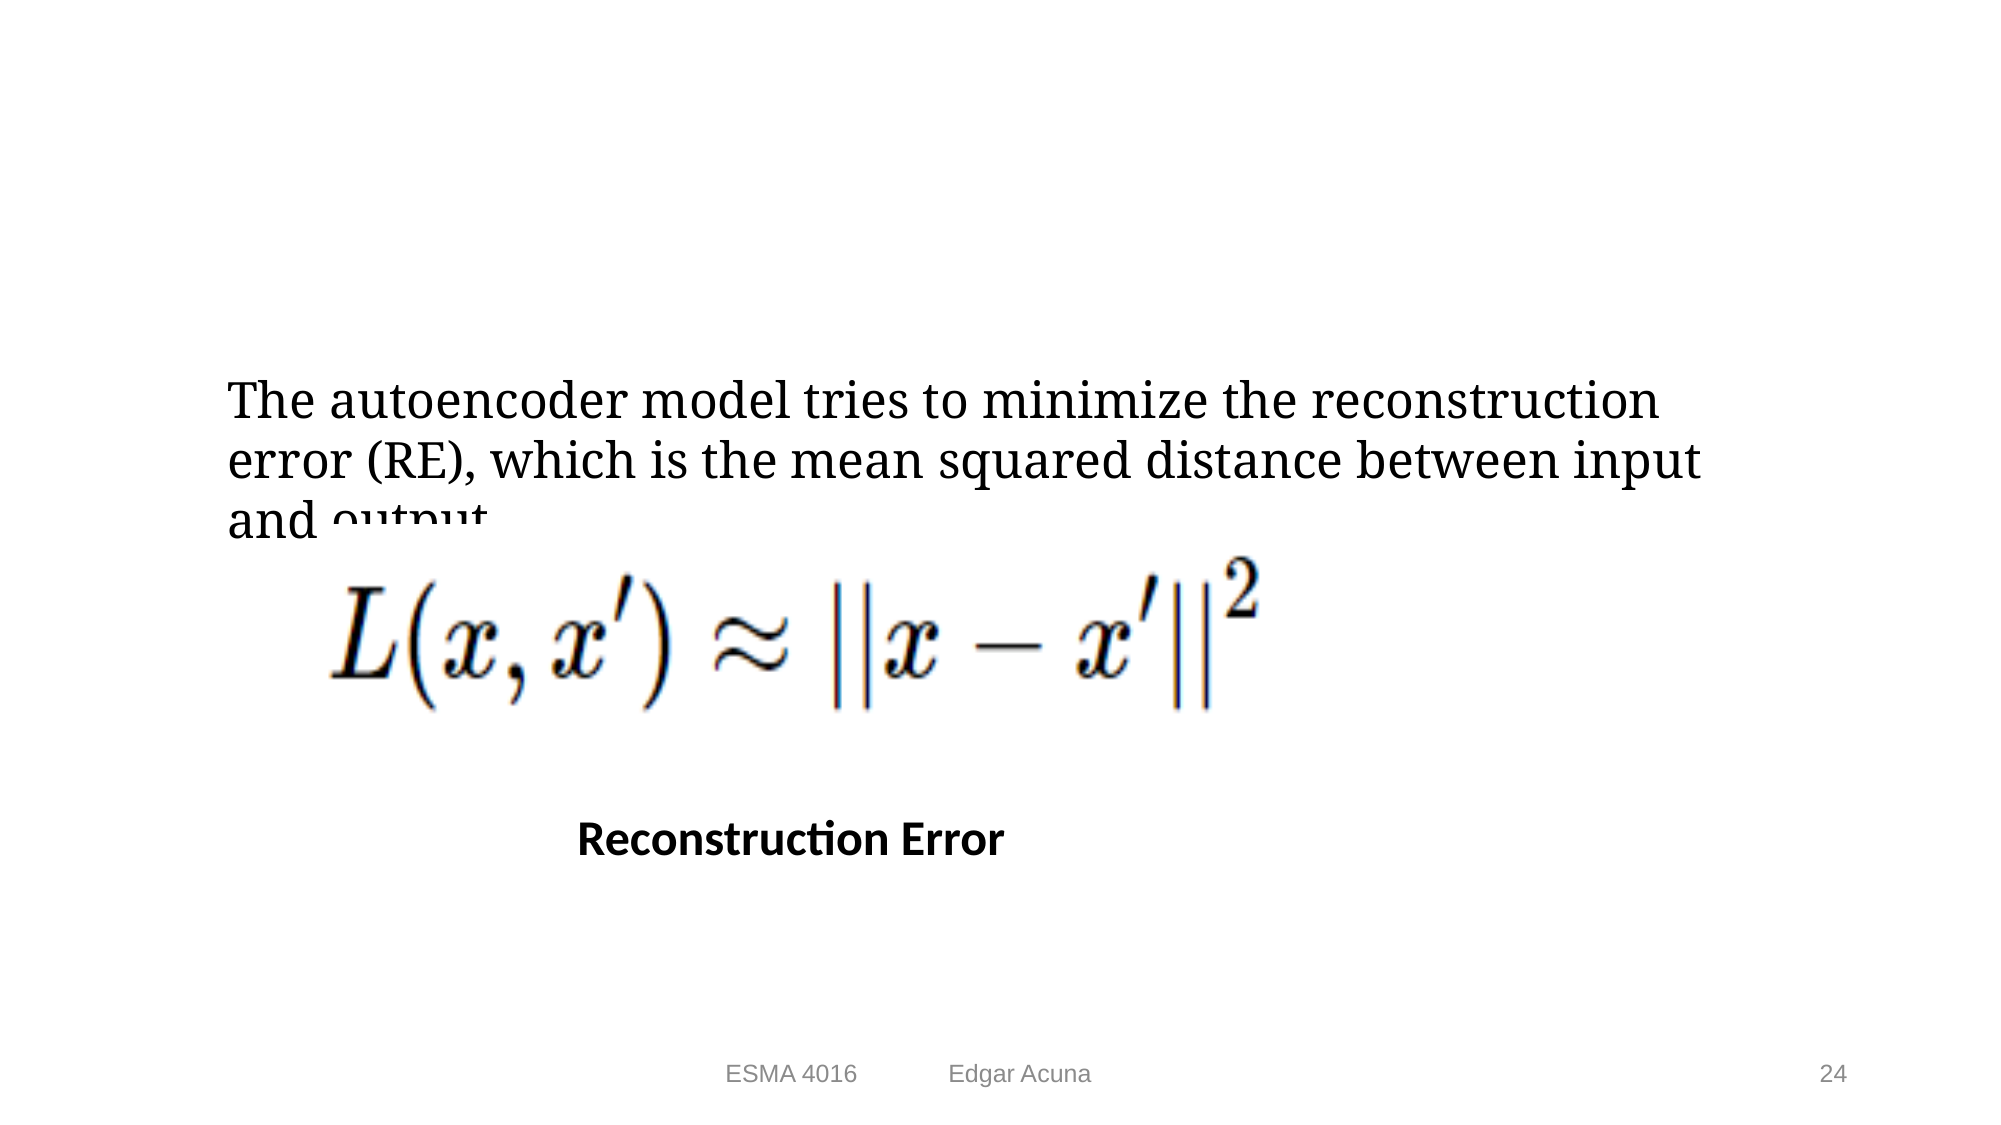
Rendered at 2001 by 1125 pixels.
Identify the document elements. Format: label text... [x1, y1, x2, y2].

text_box Reconstruction Error [562, 797, 1113, 873]
picture [324, 524, 1338, 763]
text_box The autoencoder model tries to minimize the reconstruction error (RE), which is the mean squared distance between input and output. [212, 360, 1763, 601]
slide_number 24 [1412, 1042, 1863, 1103]
footer ESMA 4016 Edgar Acuna [662, 1042, 1338, 1103]
